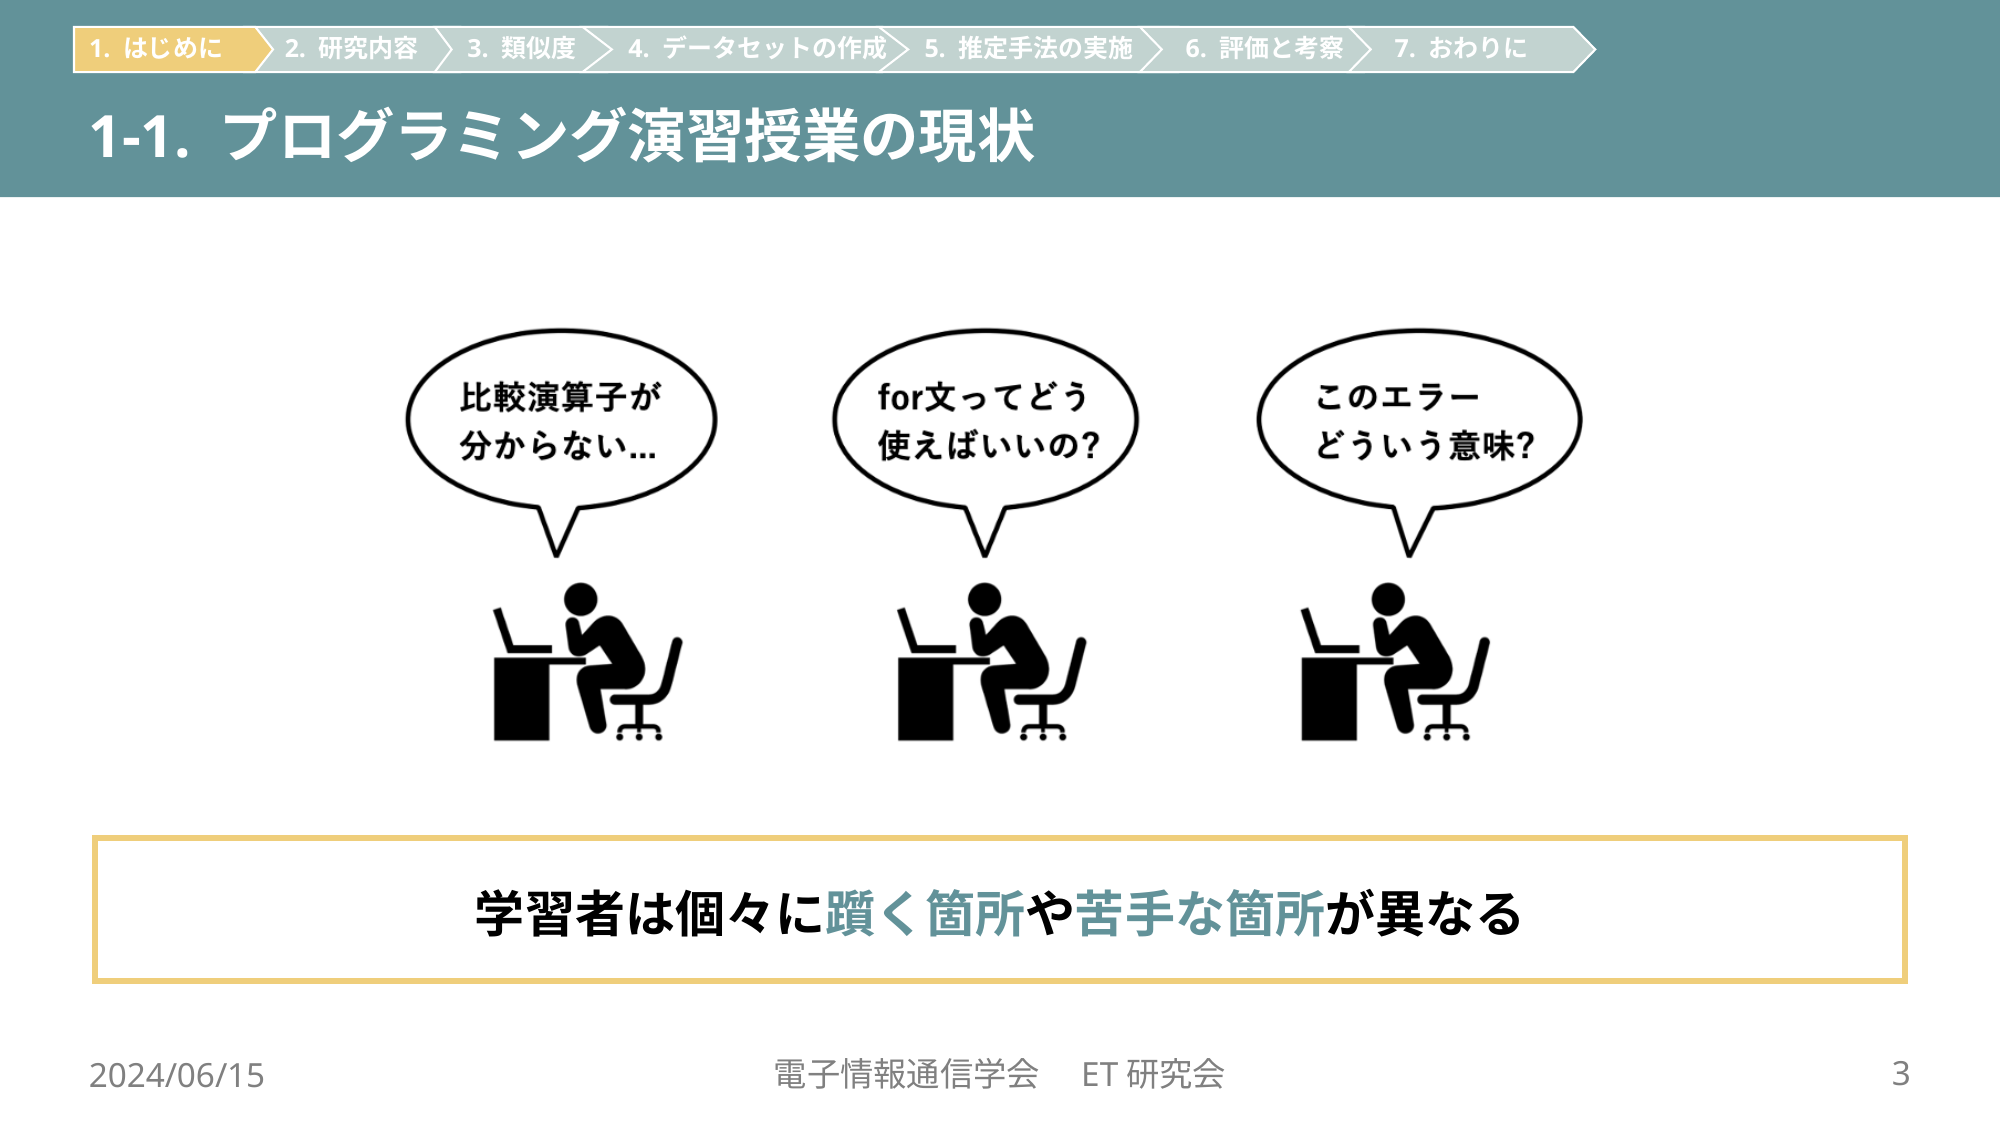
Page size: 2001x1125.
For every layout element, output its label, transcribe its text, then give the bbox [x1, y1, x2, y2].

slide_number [74, 1044, 524, 1105]
text_box [94, 837, 1906, 982]
text_box 1-1. プログラミング演習授業の現状 [73, 79, 1564, 198]
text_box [74, 26, 482, 73]
slide_number 3 [1475, 1044, 1926, 1105]
text_box 3. 類似度 [432, 25, 609, 74]
picture [354, 301, 1645, 777]
text_box 4. データセットの作成 [579, 25, 905, 74]
text_box 6. 評価と考察 [1137, 25, 1368, 74]
text_box 7. おわりに [1346, 25, 1597, 74]
text_box 5. 推定手法の実施 [875, 25, 1159, 74]
text_box [0, 0, 2000, 198]
footer 電子情報通信学会 ET研究会 [624, 1042, 1376, 1105]
